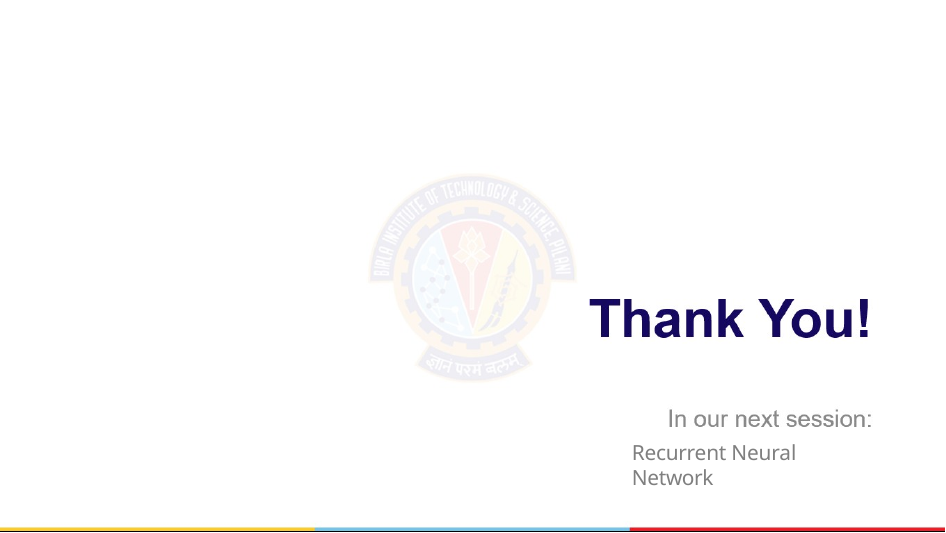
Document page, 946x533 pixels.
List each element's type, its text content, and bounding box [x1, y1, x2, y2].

text_box Recurrent Neural Network [629, 437, 874, 490]
text_box [0, 0, 945, 532]
